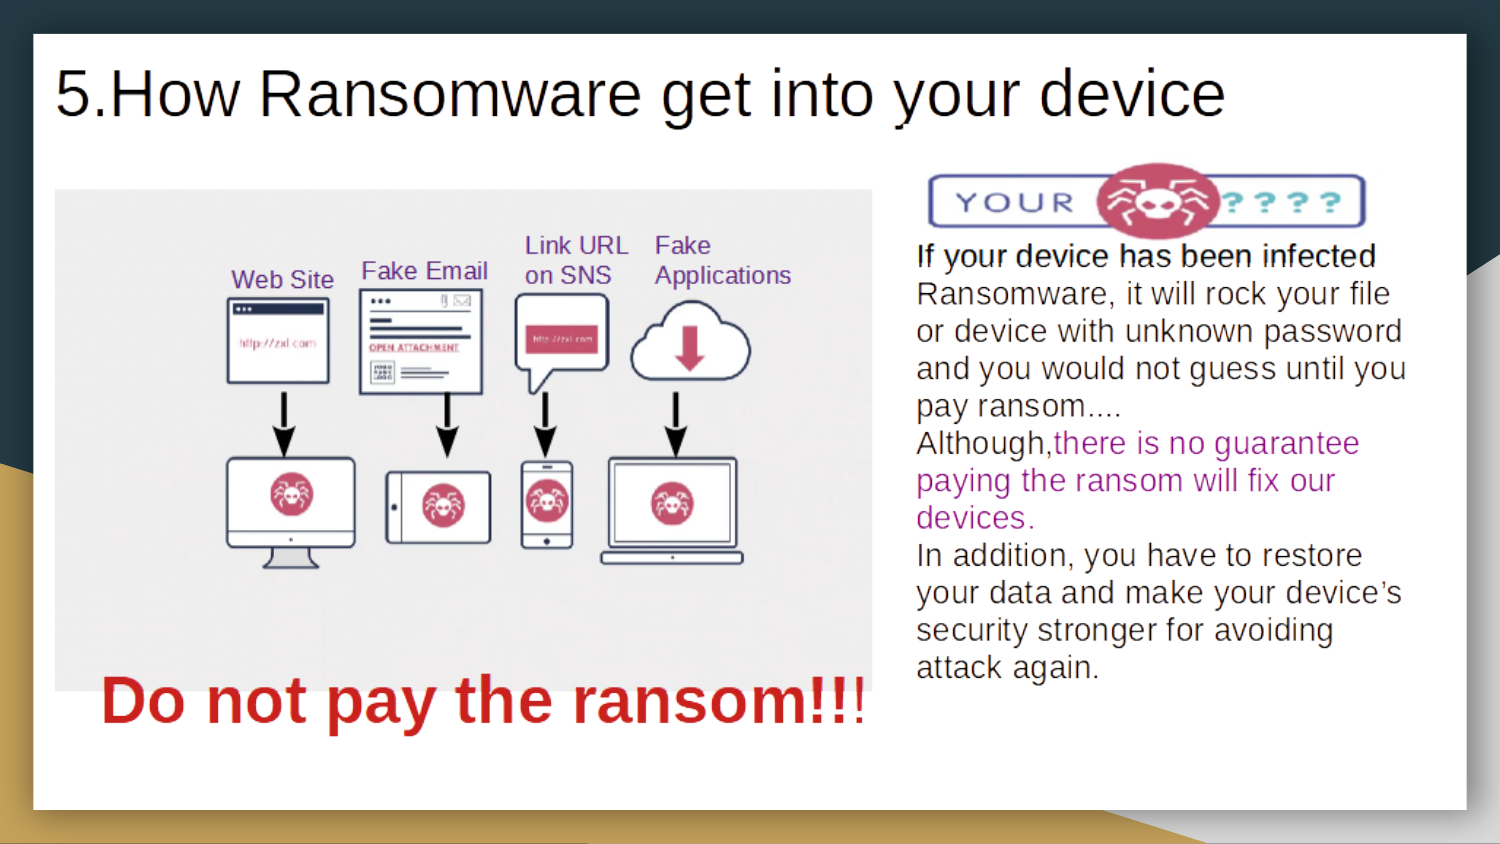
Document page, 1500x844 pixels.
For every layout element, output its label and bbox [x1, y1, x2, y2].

picture [55, 24, 1427, 819]
